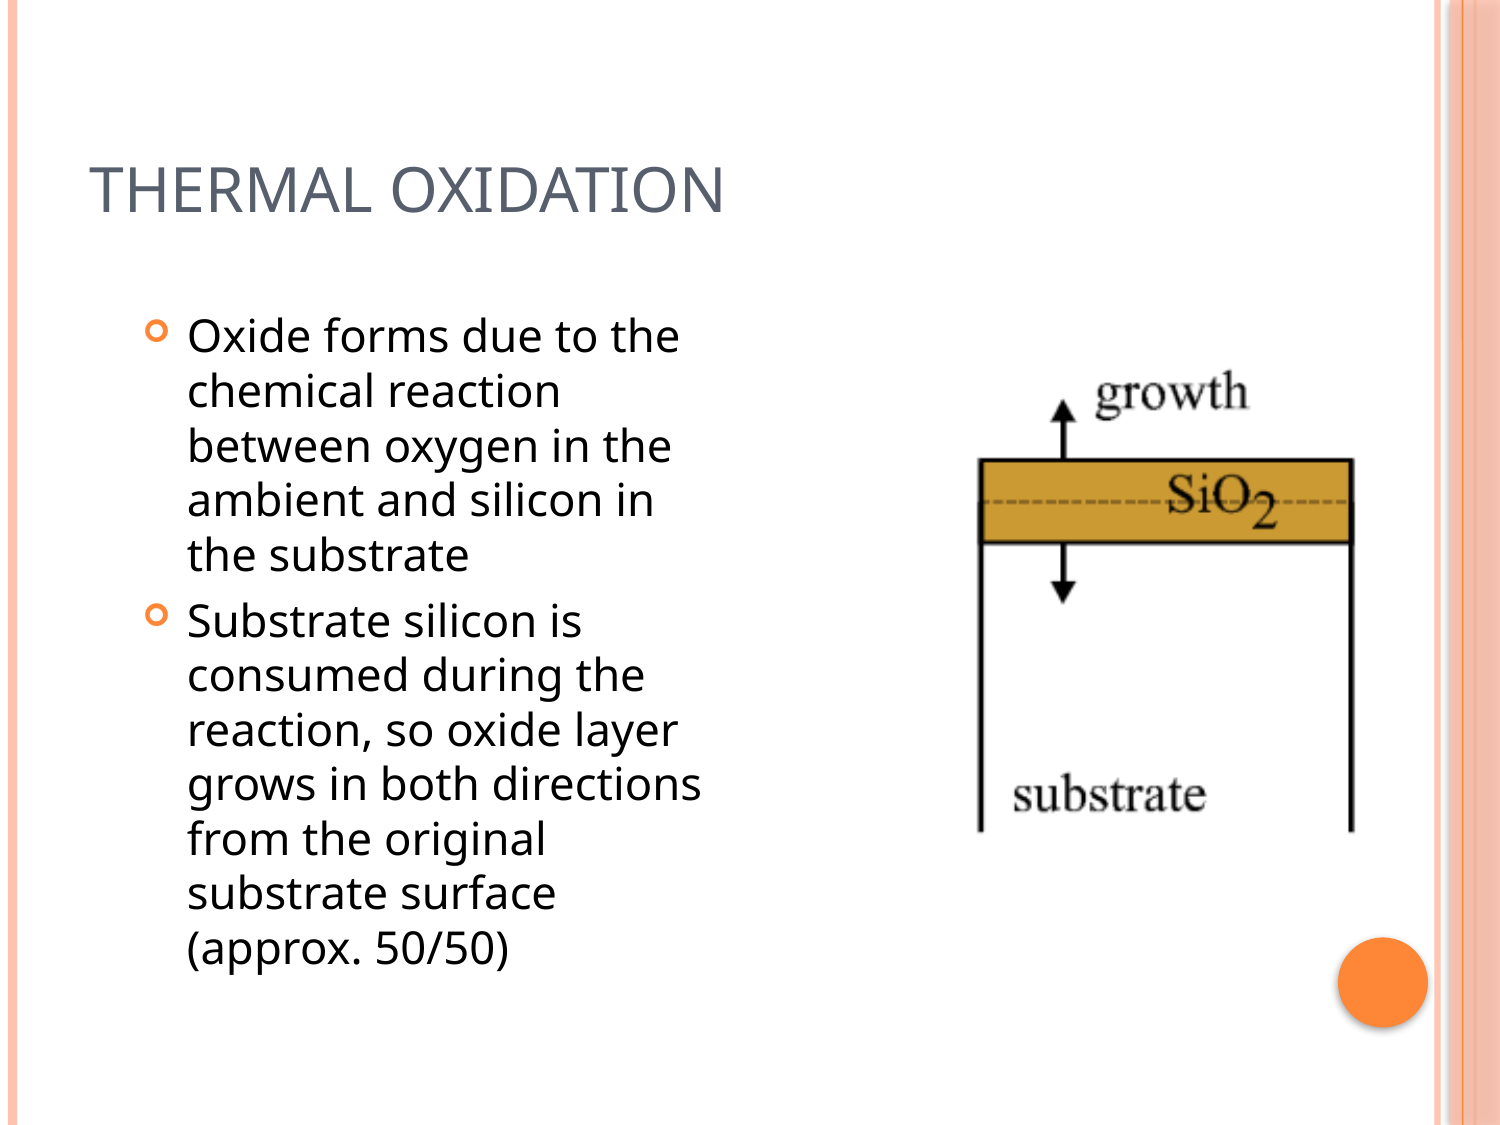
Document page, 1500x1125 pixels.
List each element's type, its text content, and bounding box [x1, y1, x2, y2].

title Thermal Oxidation [75, 45, 1300, 233]
picture [937, 347, 1373, 870]
list Oxide forms due to the chemical reaction between oxygen in the ambient and silicon in the substrate Substrate silicon is consumed during the reaction, so oxide layer grows in both directions from the original substrate surface (approx. 50/50) [127, 299, 718, 991]
